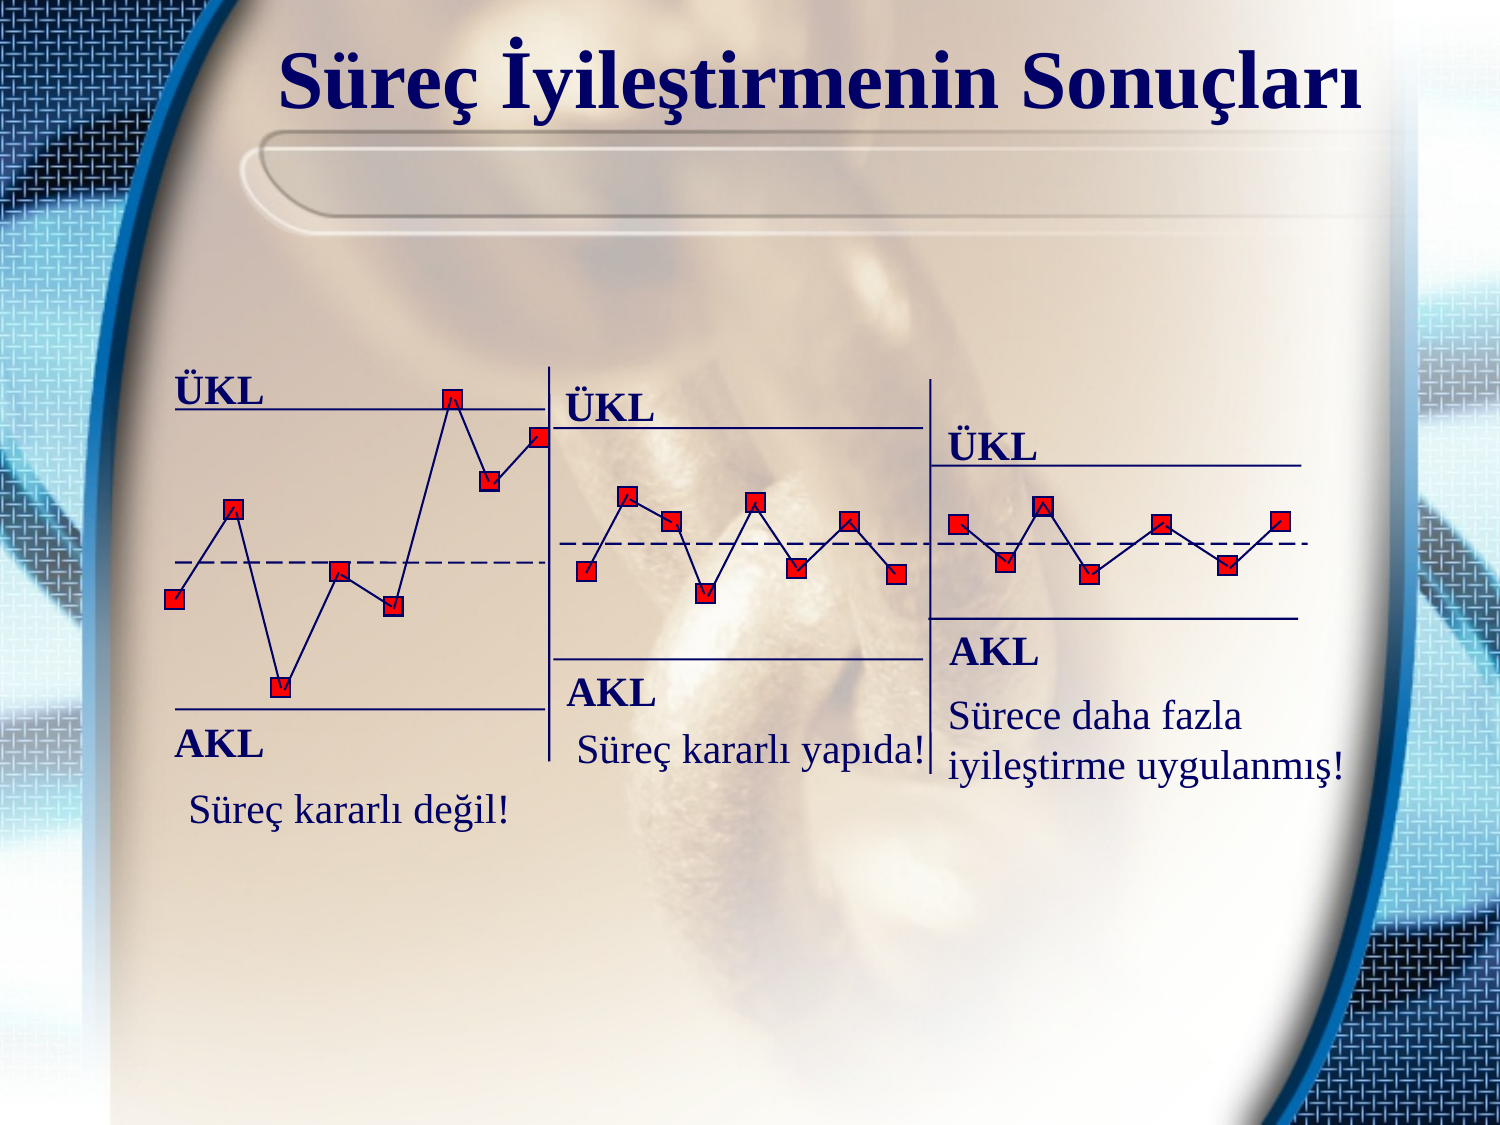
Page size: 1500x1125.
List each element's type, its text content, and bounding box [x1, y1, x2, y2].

picture [0, 0, 1500, 1125]
title Süreç İyileştirmenin Sonuçları [262, 12, 1413, 138]
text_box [159, 355, 1360, 840]
